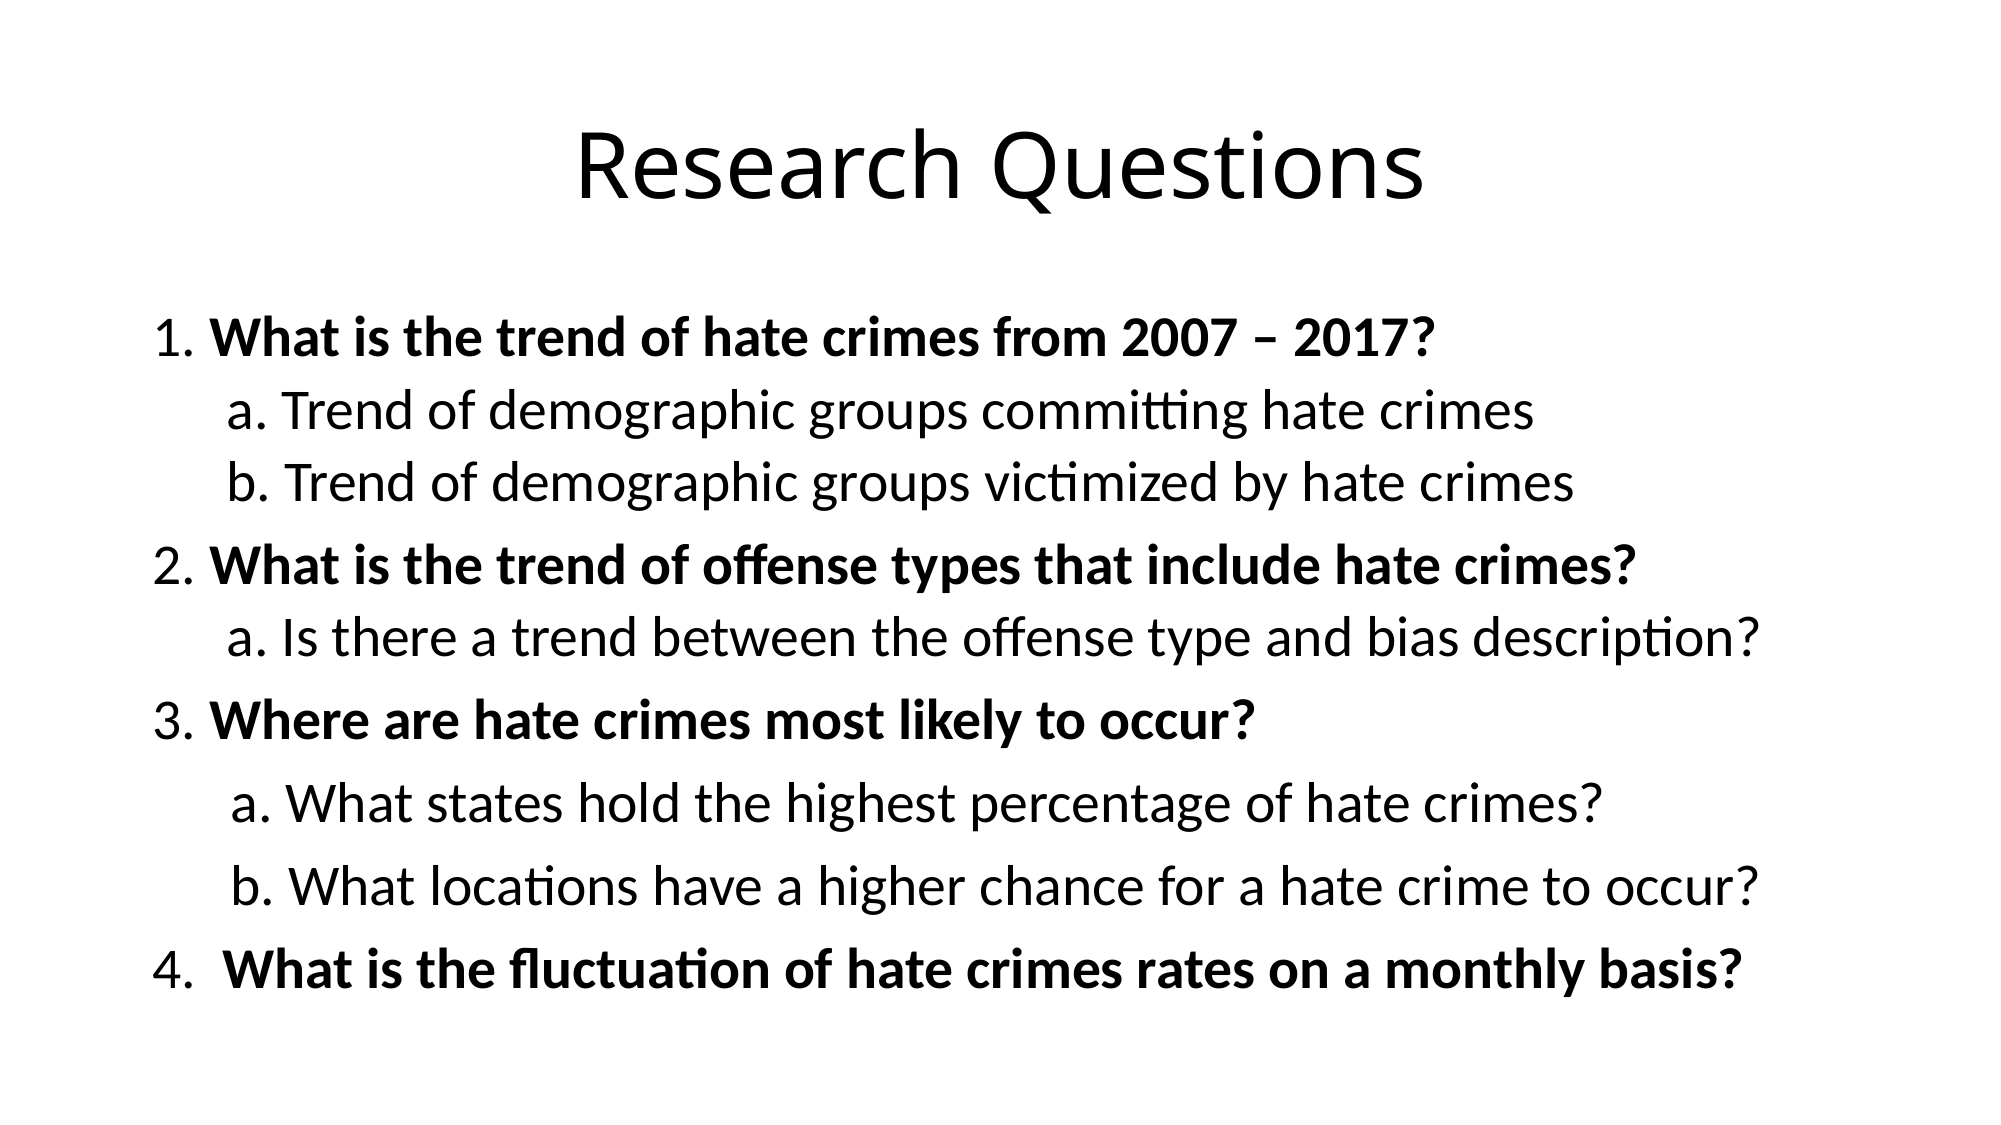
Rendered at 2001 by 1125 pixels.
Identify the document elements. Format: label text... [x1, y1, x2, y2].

list 1. What is the trend of hate crimes from 2007 – 2017? a. Trend of demographic groups committing hate crimes b. Trend of demographic groups victimized by hate crimes 2. What is the trend of offense types that include hate crimes? a. Is there a trend between the offense type and bias description? 3. Where are hate crimes most likely to occur? a. What states hold the highest percentage of hate crimes? b. What locations have a higher chance for a hate crime to occur? 4. What is the fluctuation of hate crimes rates on a monthly basis? [137, 299, 1863, 1014]
title Research Questions [137, 59, 1863, 278]
